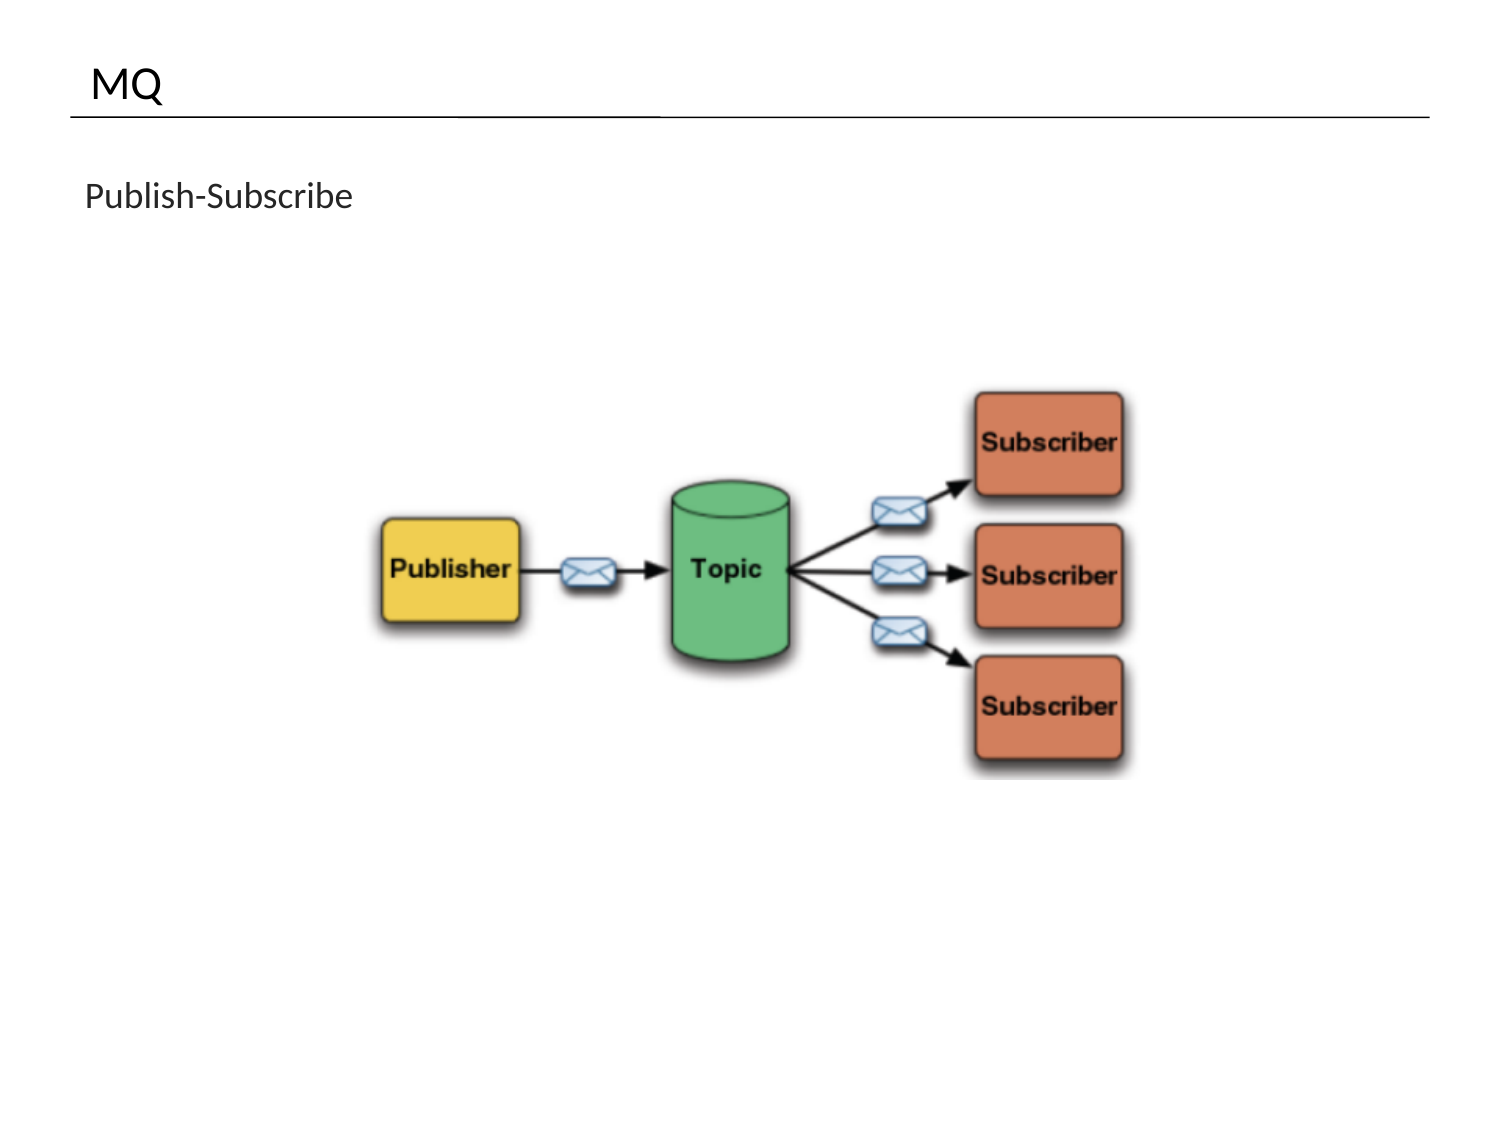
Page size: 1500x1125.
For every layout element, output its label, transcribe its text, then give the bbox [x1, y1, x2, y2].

picture [359, 373, 1141, 780]
text_box Publish-Subscribe [70, 163, 1430, 314]
title MQ [75, 45, 1425, 116]
